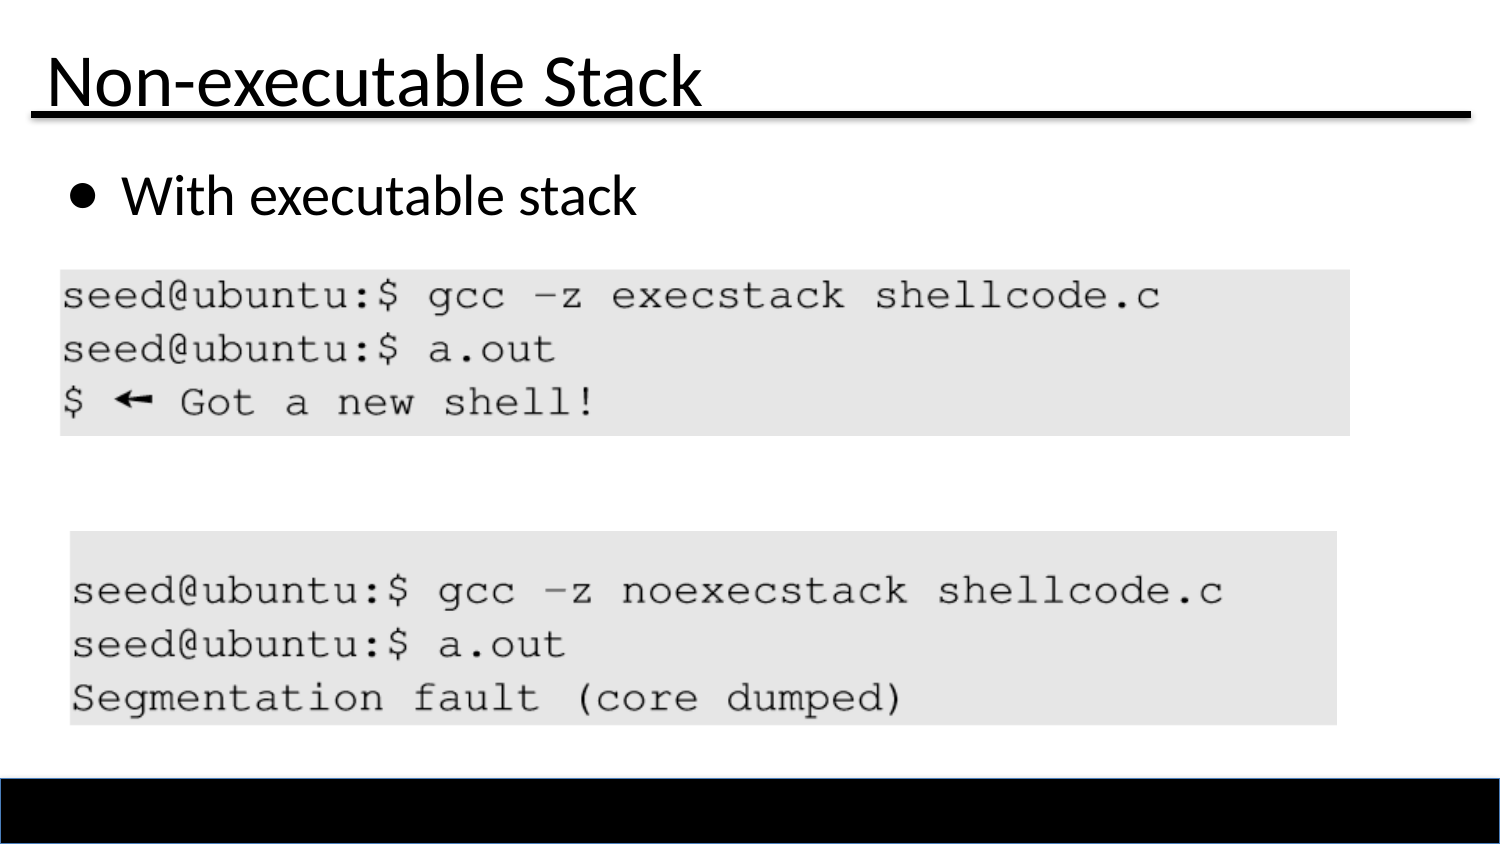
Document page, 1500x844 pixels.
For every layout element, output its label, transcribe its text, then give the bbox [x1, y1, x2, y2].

title Non-executable Stack [31, 16, 1472, 106]
picture [50, 262, 1350, 437]
list With executable stack With non-executable stack [31, 142, 1472, 760]
picture [64, 531, 1337, 727]
